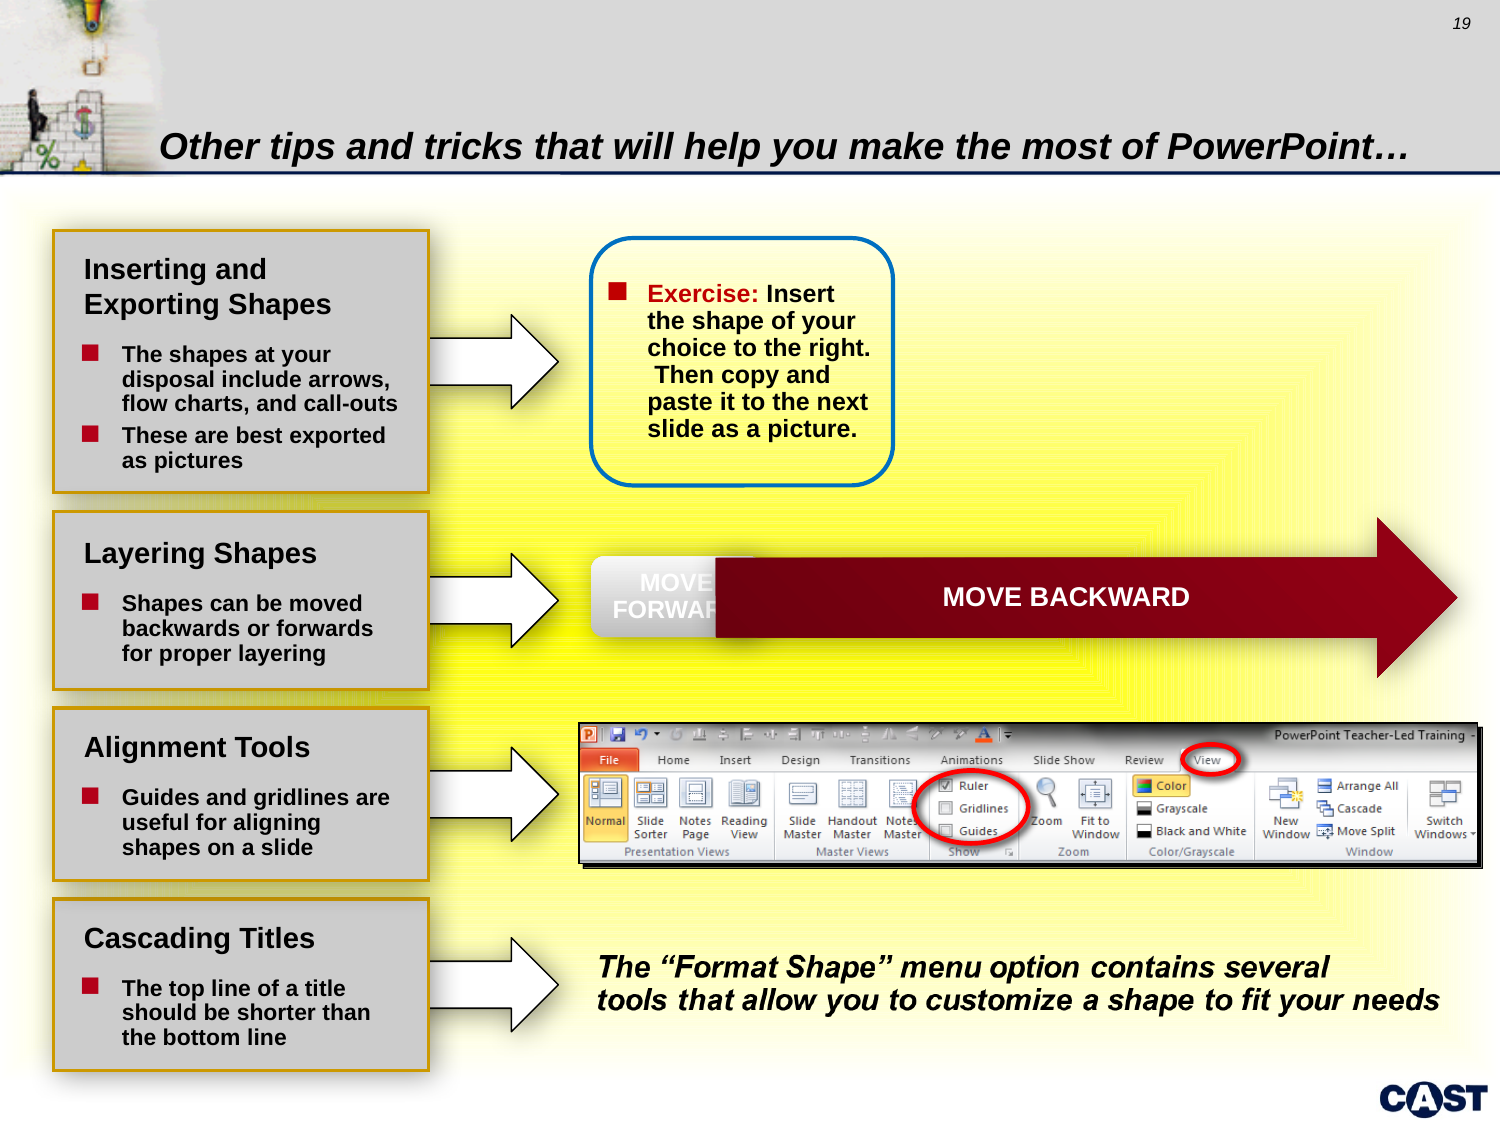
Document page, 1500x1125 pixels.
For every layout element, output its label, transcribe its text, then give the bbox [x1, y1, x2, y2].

picture [0, 0, 1500, 171]
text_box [579, 723, 1477, 863]
text_box Inserting and Exporting Shapes The shapes at your disposal include arrows, flow charts, and call-outs These are best exported as pictures [53, 230, 429, 493]
text_box MOVE BACKWARD [715, 517, 1458, 678]
text_box Cascading Titles The top line of a title should be shorter than the bottom line [53, 899, 429, 1071]
picture [575, 937, 1458, 1036]
title Other tips and tricks that will help you make the most of PowerPoint… [143, 76, 1482, 176]
text_box [453, 314, 559, 409]
text_box MOVE FORWARD [591, 556, 706, 638]
text_box [0, 183, 1499, 1082]
text_box Layering Shapes Shapes can be moved backwards or forwards for proper layering [53, 511, 429, 690]
text_box Exercise: Insert the shape of your choice to the right. Then copy and paste it to the next slide as a picture. [591, 238, 894, 486]
text_box Alignment Tools Guides and gridlines are useful for aligning shapes on a slide [53, 708, 429, 881]
text_box [453, 553, 559, 648]
text_box [453, 937, 559, 1032]
text_box [453, 747, 559, 842]
picture [1376, 1082, 1490, 1120]
